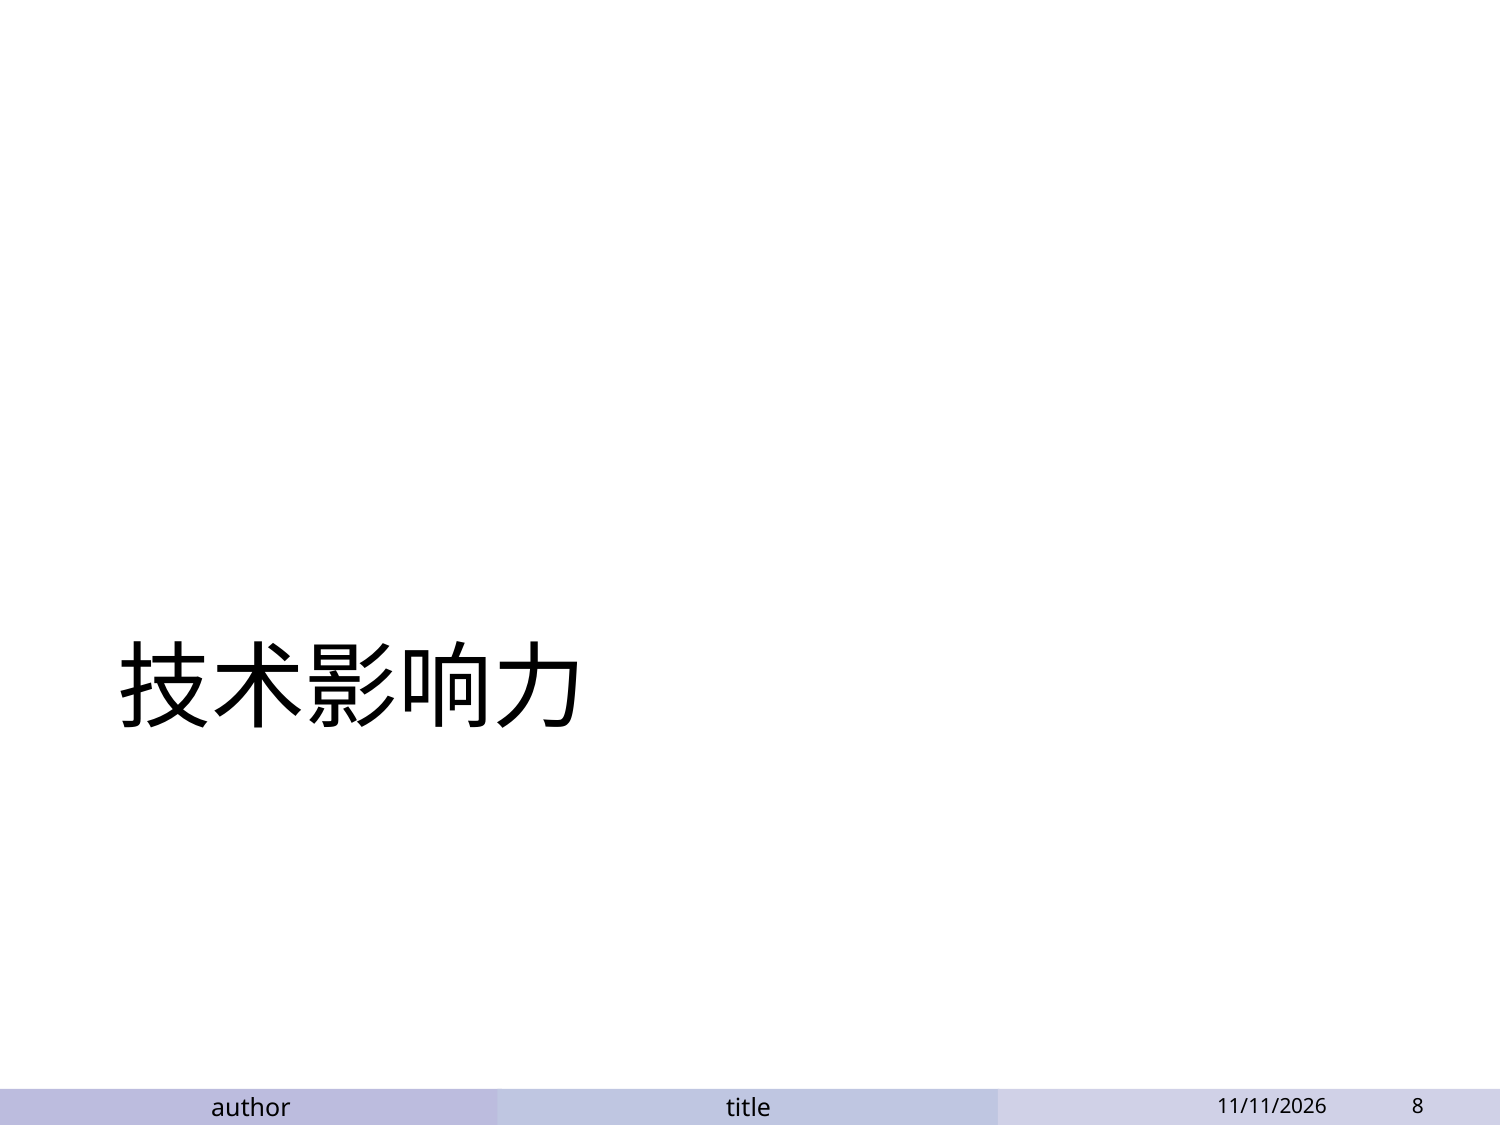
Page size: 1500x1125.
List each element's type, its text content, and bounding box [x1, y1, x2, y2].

title 技术影响力 [102, 280, 1397, 749]
